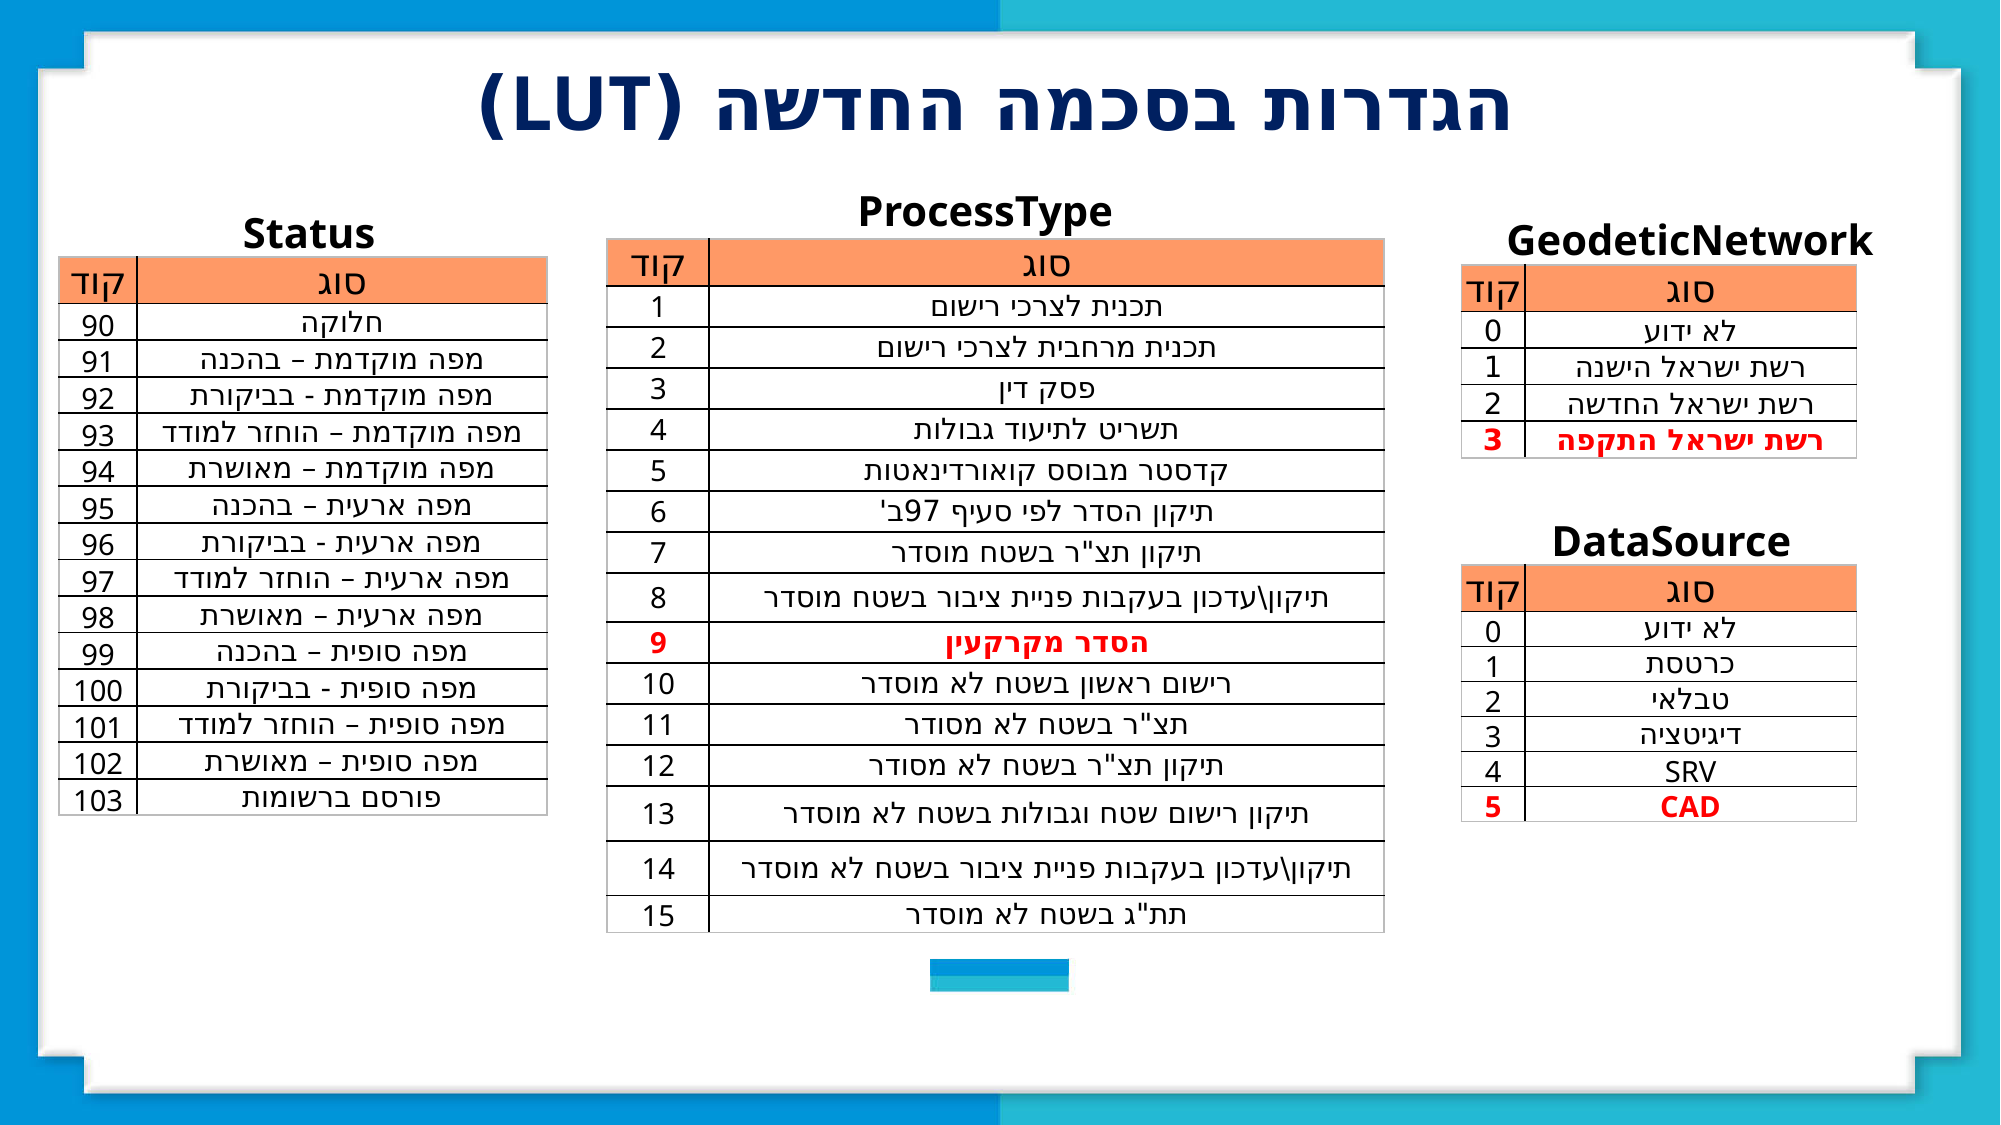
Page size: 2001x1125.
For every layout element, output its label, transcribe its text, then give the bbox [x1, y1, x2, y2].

table_cell 14 [608, 842, 708, 895]
table_cell רשת ישראל התקפה [1526, 422, 1856, 457]
table_cell 15 [608, 896, 708, 932]
table_cell 8 [608, 574, 708, 621]
table_cell 97 [60, 560, 136, 595]
table_cell תיקון\עדכון בעקבות פניית ציבור בשטח לא מוסדר [710, 842, 1383, 895]
table_cell 1 [608, 287, 708, 326]
table_header סוג [710, 240, 1383, 285]
table_cell 5 [608, 451, 708, 490]
table_cell תכנית לצרכי רישום [710, 287, 1383, 326]
table_cell מפה סופית – בהכנה [138, 633, 546, 668]
table_cell CAD [1526, 787, 1856, 821]
table_cell מפה מוקדמת – הוחזר למודד [138, 414, 546, 449]
table_cell 99 [60, 633, 136, 668]
table_cell 1 [1462, 647, 1524, 681]
table_cell תיקון תצ"ר בשטח מוסדר [710, 533, 1383, 572]
table_cell 90 [60, 304, 136, 339]
table_cell 4 [1462, 752, 1524, 786]
text_box DataSource [1536, 506, 1807, 564]
table_header סוג [138, 258, 546, 303]
picture [38, 0, 2000, 1125]
table_cell תיקון\עדכון בעקבות פניית ציבור בשטח מוסדר [710, 574, 1383, 621]
table_cell מפה ארעית – בהכנה [138, 487, 546, 522]
table_cell מפה מוקדמת - בביקורת [138, 378, 546, 412]
table_cell מפה ארעית - בביקורת [138, 524, 546, 559]
table_header קוד [1462, 266, 1524, 311]
table_cell תיקון תצ"ר בשטח לא מסודר [710, 746, 1383, 785]
table_cell 95 [60, 487, 136, 522]
text_box הגדרות בסכמה החדשה (LUT) [101, 55, 1891, 158]
table_cell 103 [60, 780, 136, 814]
table_cell פורסם ברשומות [138, 780, 546, 814]
table_cell 11 [608, 705, 708, 744]
table_cell 0 [1462, 612, 1524, 646]
table_cell רישום ראשון בשטח לא מוסדר [710, 664, 1383, 703]
table_cell 102 [60, 743, 136, 778]
table_cell לא ידוע [1526, 312, 1856, 347]
table_cell 2 [1462, 385, 1524, 420]
table_cell 2 [1462, 682, 1524, 716]
table_cell מפה ארעית – הוחזר למודד [138, 560, 546, 595]
table_cell חלוקה [138, 304, 546, 339]
table_cell רשת ישראל החדשה [1526, 385, 1856, 420]
table_cell 9 [608, 623, 708, 662]
table_cell 3 [1462, 717, 1524, 751]
table_cell 13 [608, 787, 708, 840]
table_cell 0 [1462, 312, 1524, 347]
table_cell 96 [60, 524, 136, 559]
text_box Status [228, 199, 391, 256]
table_cell SRV [1526, 752, 1856, 786]
table_cell 12 [608, 746, 708, 785]
table_header סוג [1526, 566, 1856, 611]
table_cell מפה סופית - בביקורת [138, 670, 546, 705]
table_cell פסק דין [710, 369, 1383, 408]
table_cell 6 [608, 492, 708, 531]
table_cell 10 [608, 664, 708, 703]
table_cell 92 [60, 378, 136, 412]
table_cell תיקון רישום שטח וגבולות בשטח לא מוסדר [710, 787, 1383, 840]
table_header סוג [1526, 266, 1856, 311]
table_cell 98 [60, 597, 136, 632]
text_box ProcessType [842, 177, 1149, 238]
table_cell 3 [1462, 422, 1524, 457]
table_cell מפה סופית – הוחזר למודד [138, 707, 546, 741]
table_cell 94 [60, 451, 136, 485]
table_cell דיגיטציה [1526, 717, 1856, 751]
table_cell 1 [1462, 349, 1524, 384]
table_cell תת"ג בשטח לא מוסדר [710, 896, 1383, 932]
table_cell 7 [608, 533, 708, 572]
table_cell קדסטר מבוסס קואורדינאטות [710, 451, 1383, 490]
table_cell 91 [60, 341, 136, 376]
table_cell כרטסת [1526, 647, 1856, 681]
table_cell 4 [608, 410, 708, 449]
table_header קוד [608, 240, 708, 285]
table_cell 2 [608, 328, 708, 367]
table_cell מפה מוקדמת – בהכנה [138, 341, 546, 376]
table_cell 101 [60, 707, 136, 741]
table_cell 100 [60, 670, 136, 705]
table_cell תצ"ר בשטח לא מסודר [710, 705, 1383, 744]
text_box GeodeticNetwork [1491, 206, 1889, 272]
table_header קוד [1462, 566, 1524, 611]
table_cell רשת ישראל הישנה [1526, 349, 1856, 384]
table_cell תכנית מרחבית לצרכי רישום [710, 328, 1383, 367]
table_cell הסדר מקרקעין [710, 623, 1383, 662]
table_cell 93 [60, 414, 136, 449]
table_cell 5 [1462, 787, 1524, 821]
table_cell תשריט לתיעוד גבולות [710, 410, 1383, 449]
table_cell תיקון הסדר לפי סעיף 97ב' [710, 492, 1383, 531]
table_header קוד [60, 258, 136, 303]
table_cell 3 [608, 369, 708, 408]
table_cell מפה מוקדמת – מאושרת [138, 451, 546, 485]
table_cell לא ידוע [1526, 612, 1856, 646]
table_cell מפה ארעית – מאושרת [138, 597, 546, 632]
table_cell טבלאי [1526, 682, 1856, 716]
table_cell מפה סופית – מאושרת [138, 743, 546, 778]
